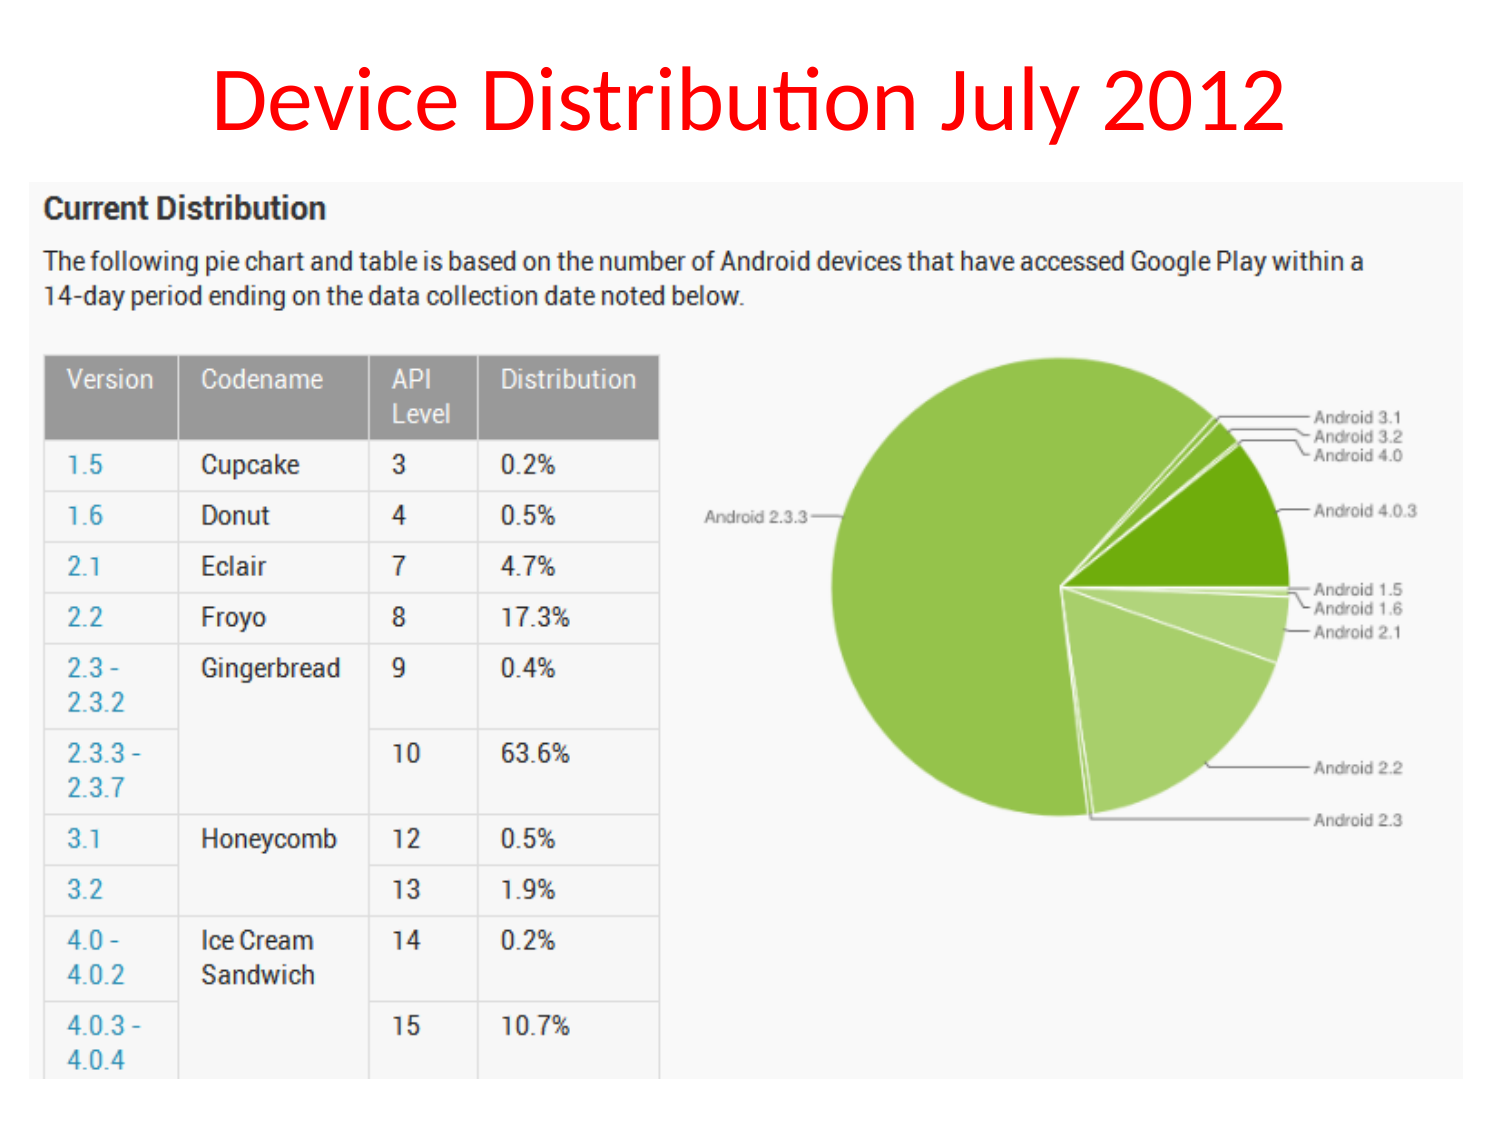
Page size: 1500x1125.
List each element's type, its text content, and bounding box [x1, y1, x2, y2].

title Device Distribution July 2012 [75, 0, 1425, 180]
picture [29, 182, 1463, 1079]
